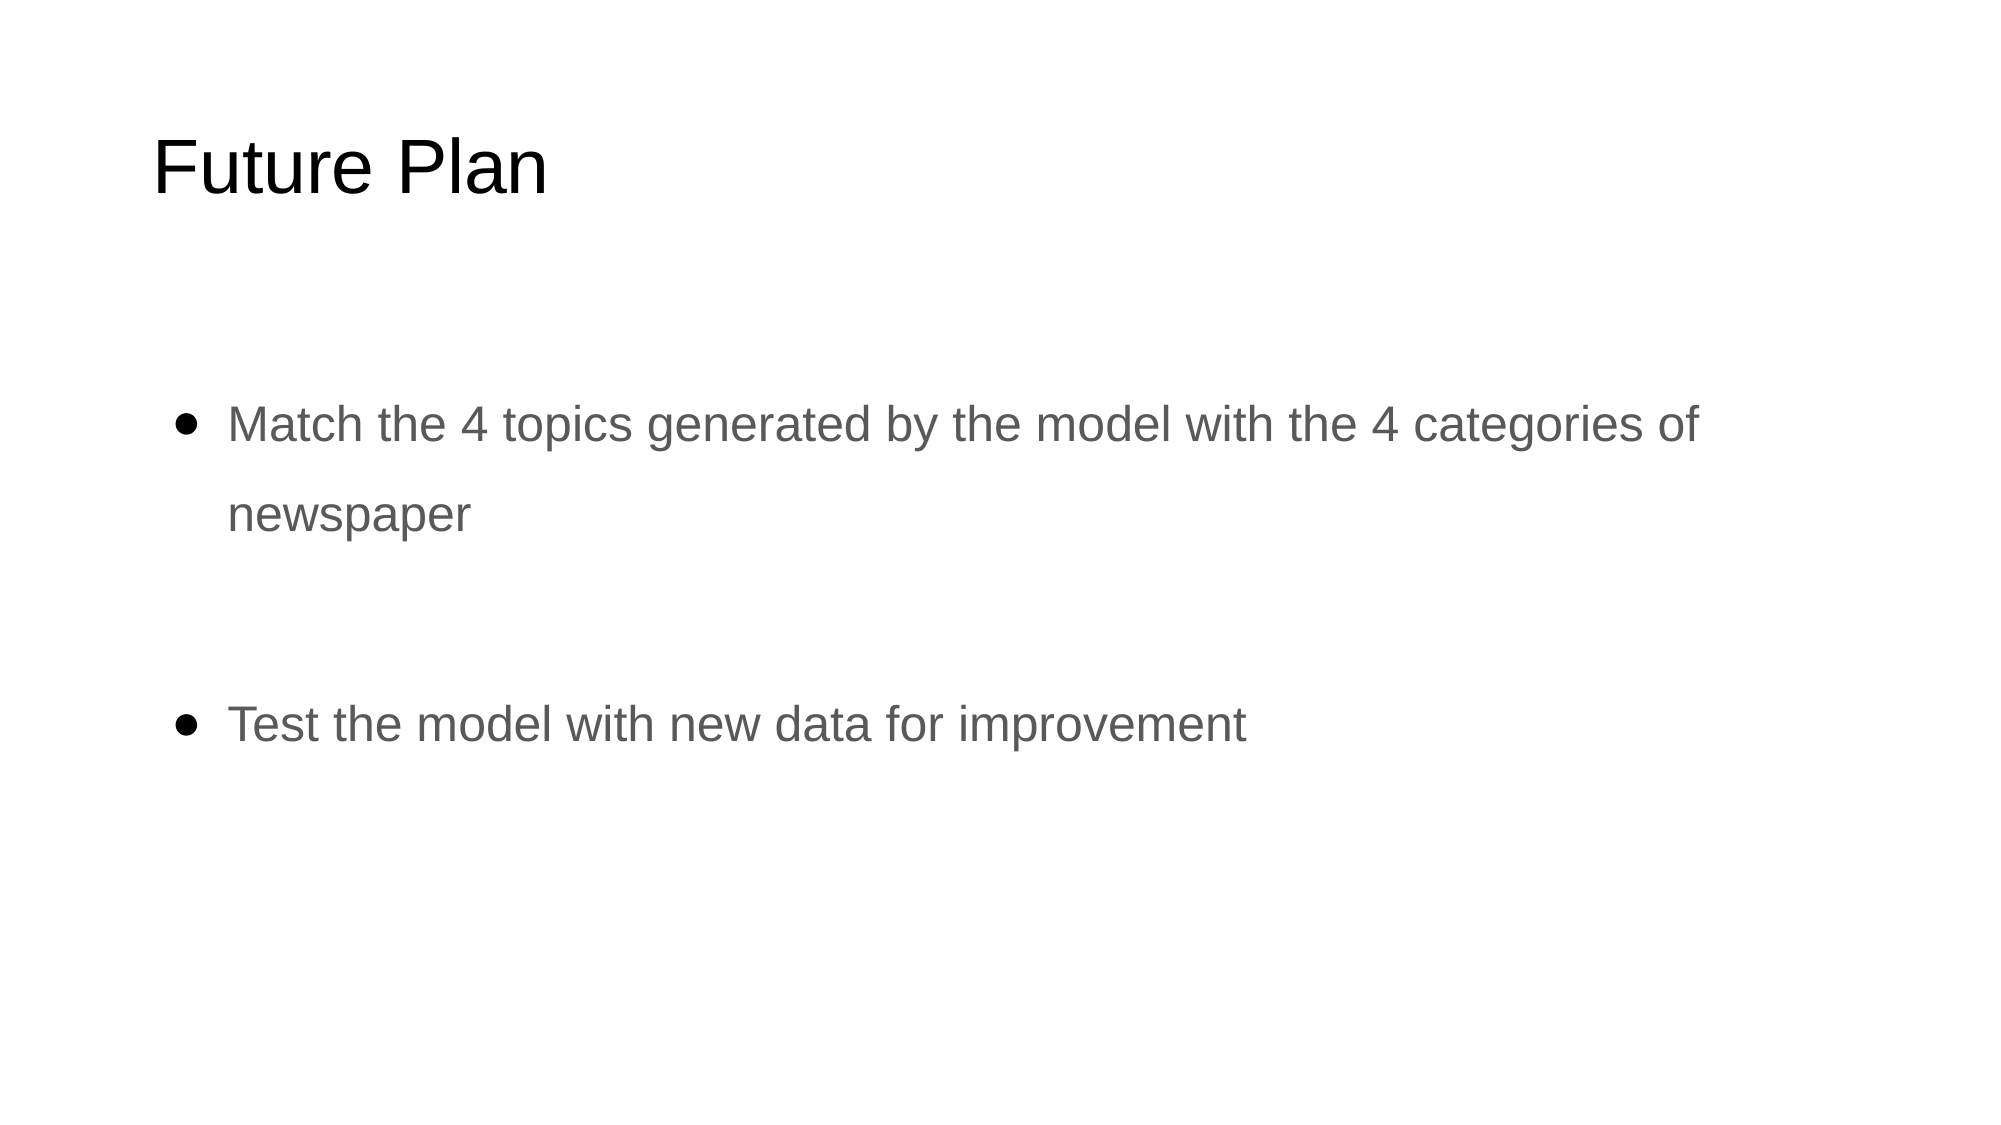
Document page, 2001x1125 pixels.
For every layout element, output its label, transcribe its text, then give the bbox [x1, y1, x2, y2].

list Match the 4 topics generated by the model with the 4 categories of newspaper Test the model with new data for improvement [137, 354, 1863, 1068]
title Future Plan [137, 59, 1863, 278]
